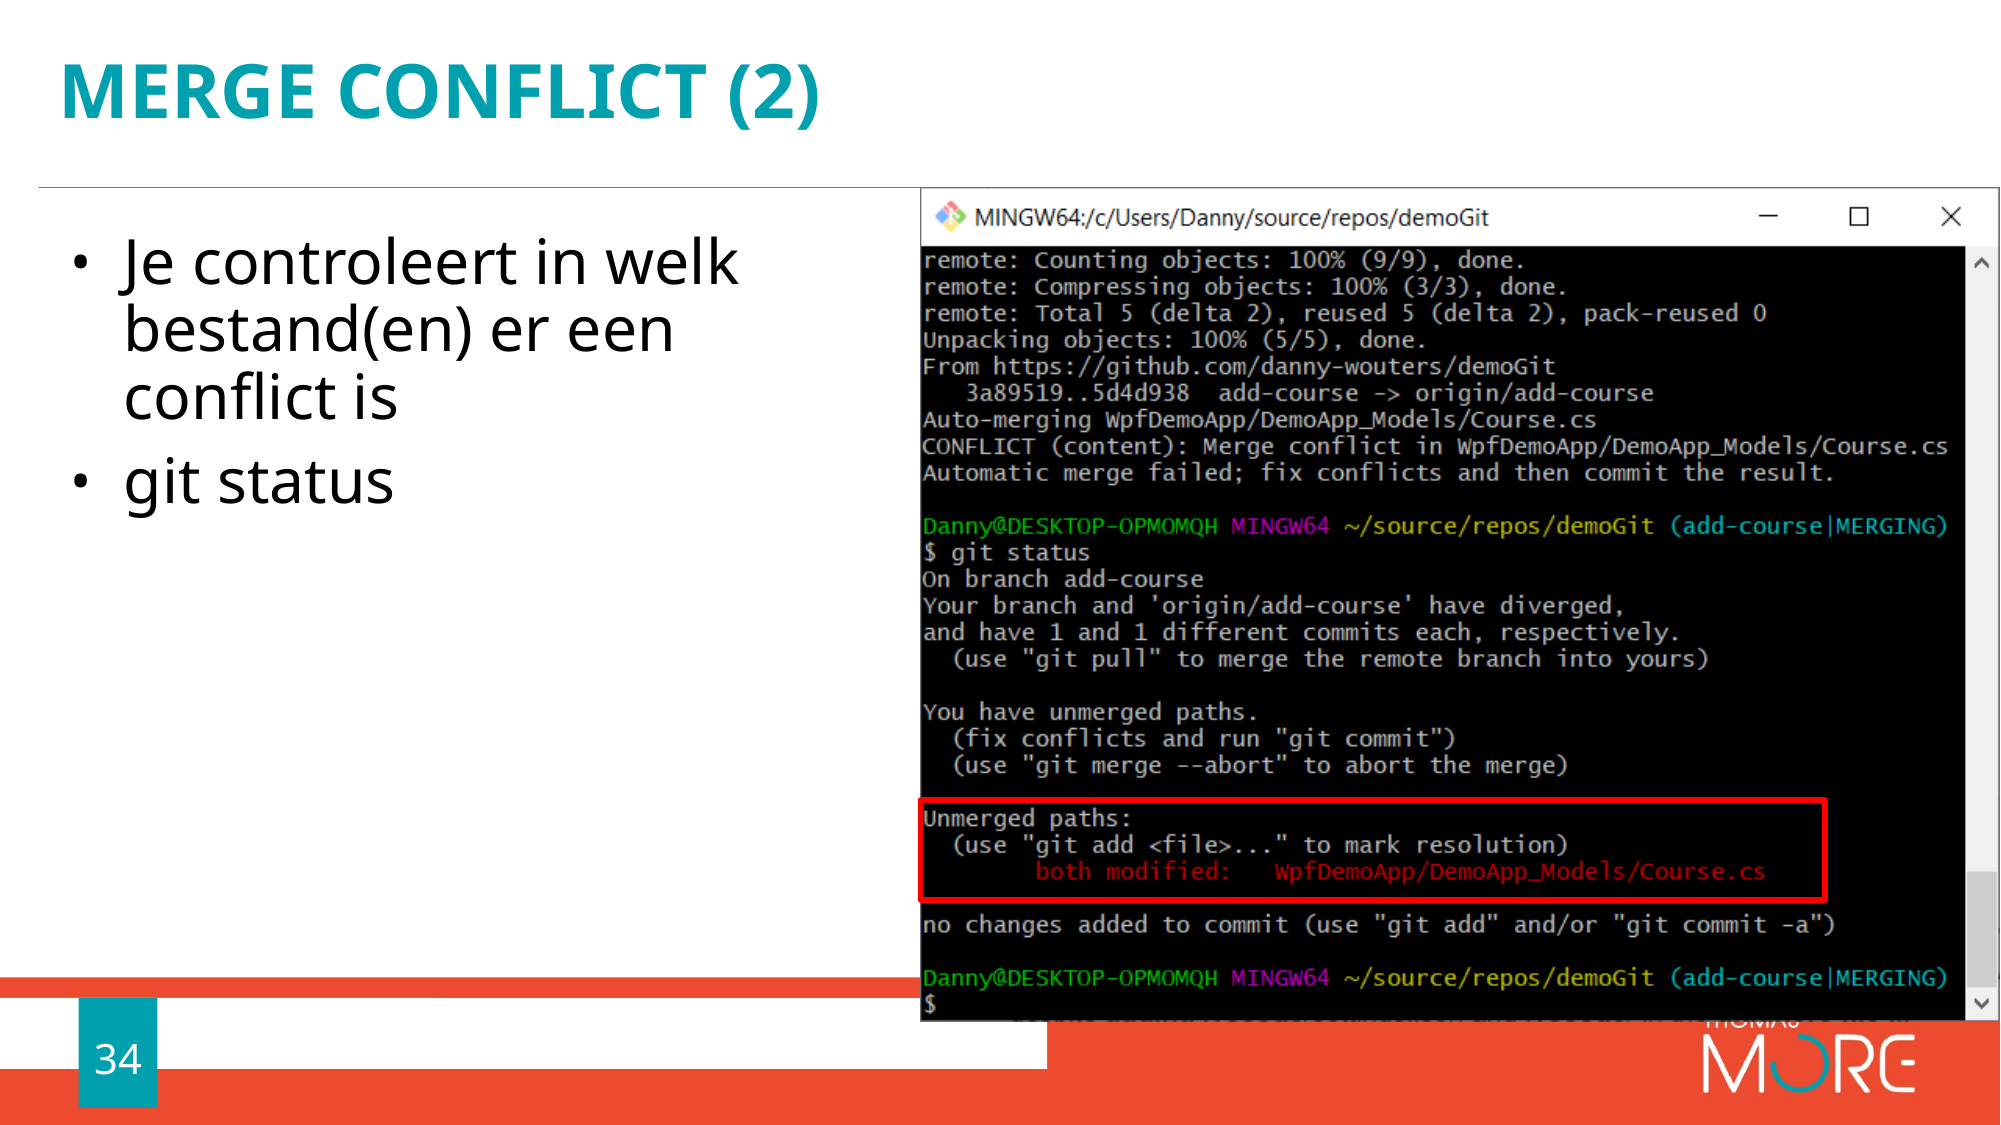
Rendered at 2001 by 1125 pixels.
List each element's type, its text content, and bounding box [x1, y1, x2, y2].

title Merge conflict (2) [0, 0, 2000, 188]
list Je controleert in welk bestand(en) er een conflict is git status [0, 188, 916, 916]
footer [165, 998, 1048, 1069]
slide_number 34 [78, 998, 158, 1108]
picture [920, 187, 2000, 1122]
